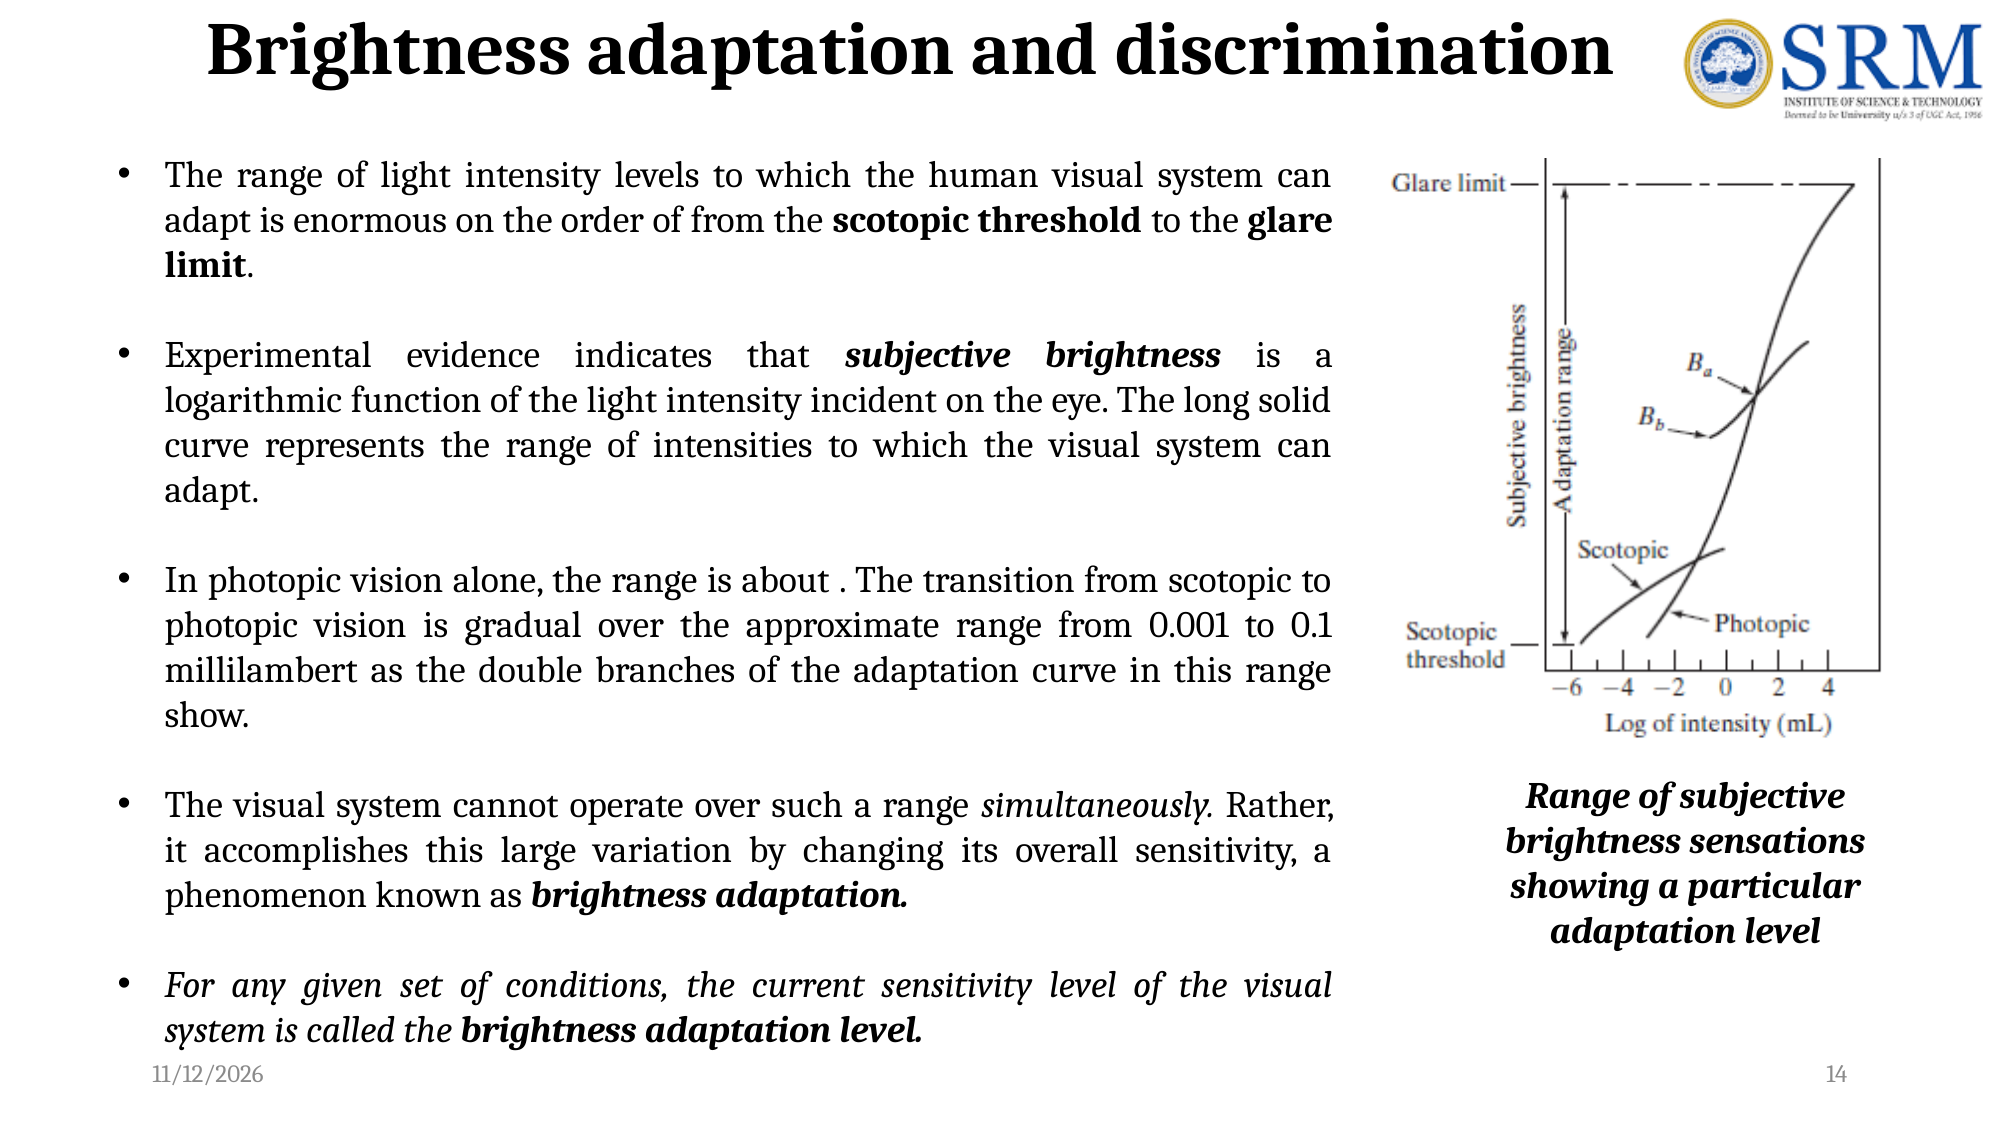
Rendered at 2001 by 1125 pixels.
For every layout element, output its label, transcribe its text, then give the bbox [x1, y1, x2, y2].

slide_number 14 [1412, 1042, 1863, 1103]
picture [1685, 3, 2000, 131]
picture [1372, 158, 1903, 744]
title Brightness adaptation and discrimination [137, 0, 1685, 159]
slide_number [137, 1042, 588, 1103]
text_box Range of subjective brightness sensations showing a particular adaptation level [1460, 763, 1911, 959]
